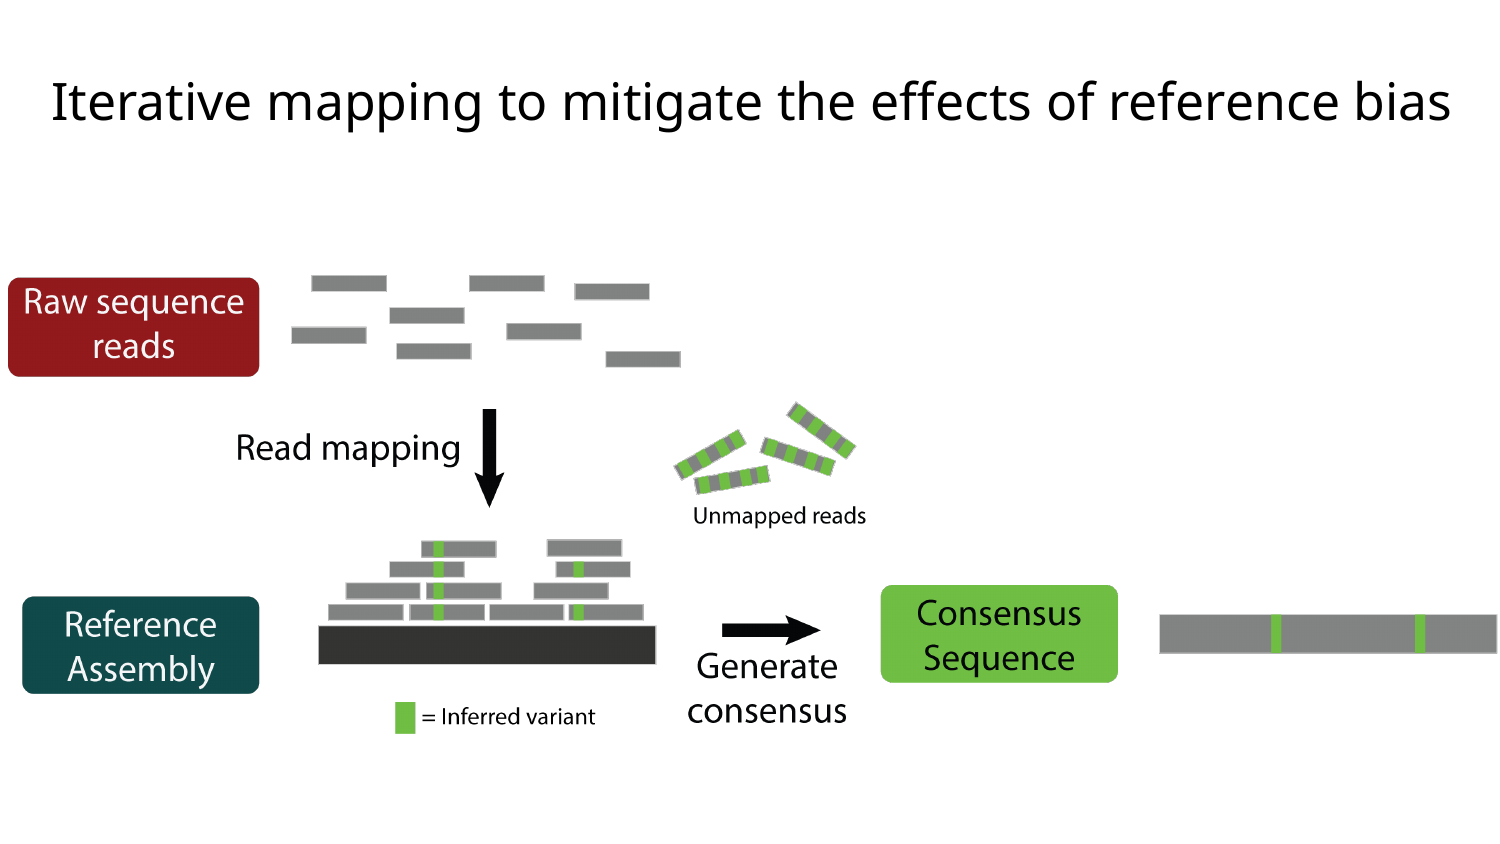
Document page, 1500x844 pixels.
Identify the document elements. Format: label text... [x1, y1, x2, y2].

picture [0, 274, 1500, 734]
title Iterative mapping to mitigate the effects of reference bias [35, 28, 1471, 170]
